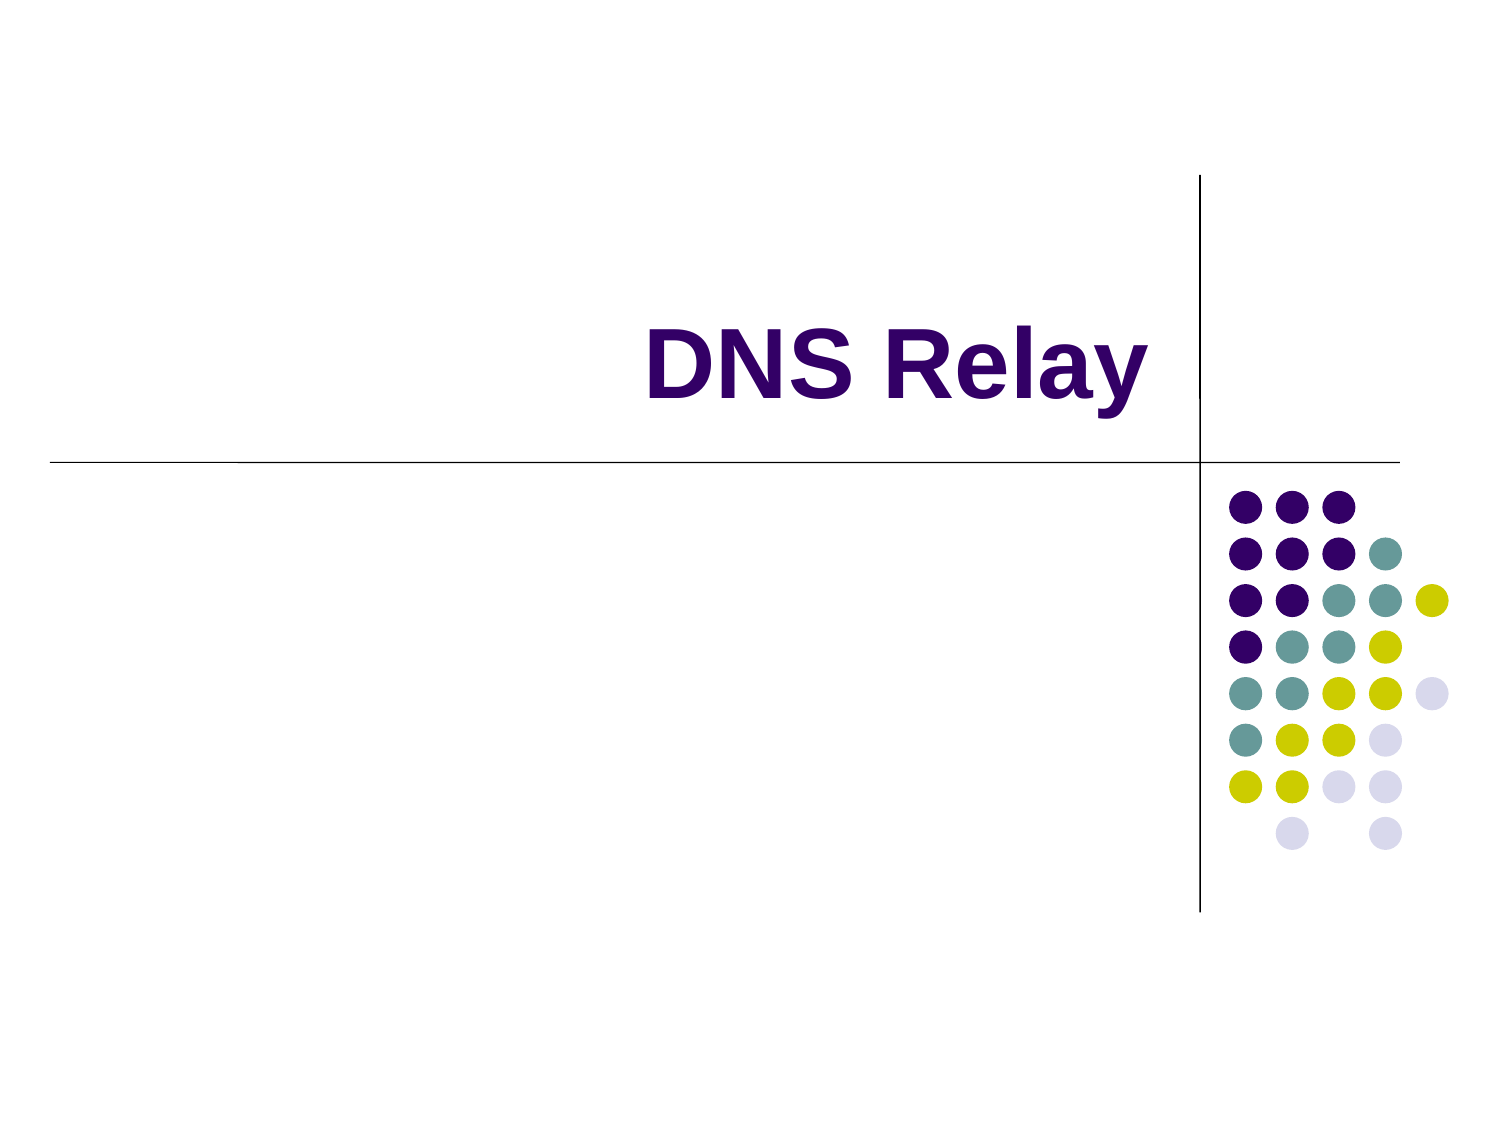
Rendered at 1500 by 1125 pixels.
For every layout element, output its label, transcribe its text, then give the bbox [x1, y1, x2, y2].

title DNS Relay [51, 76, 1165, 427]
